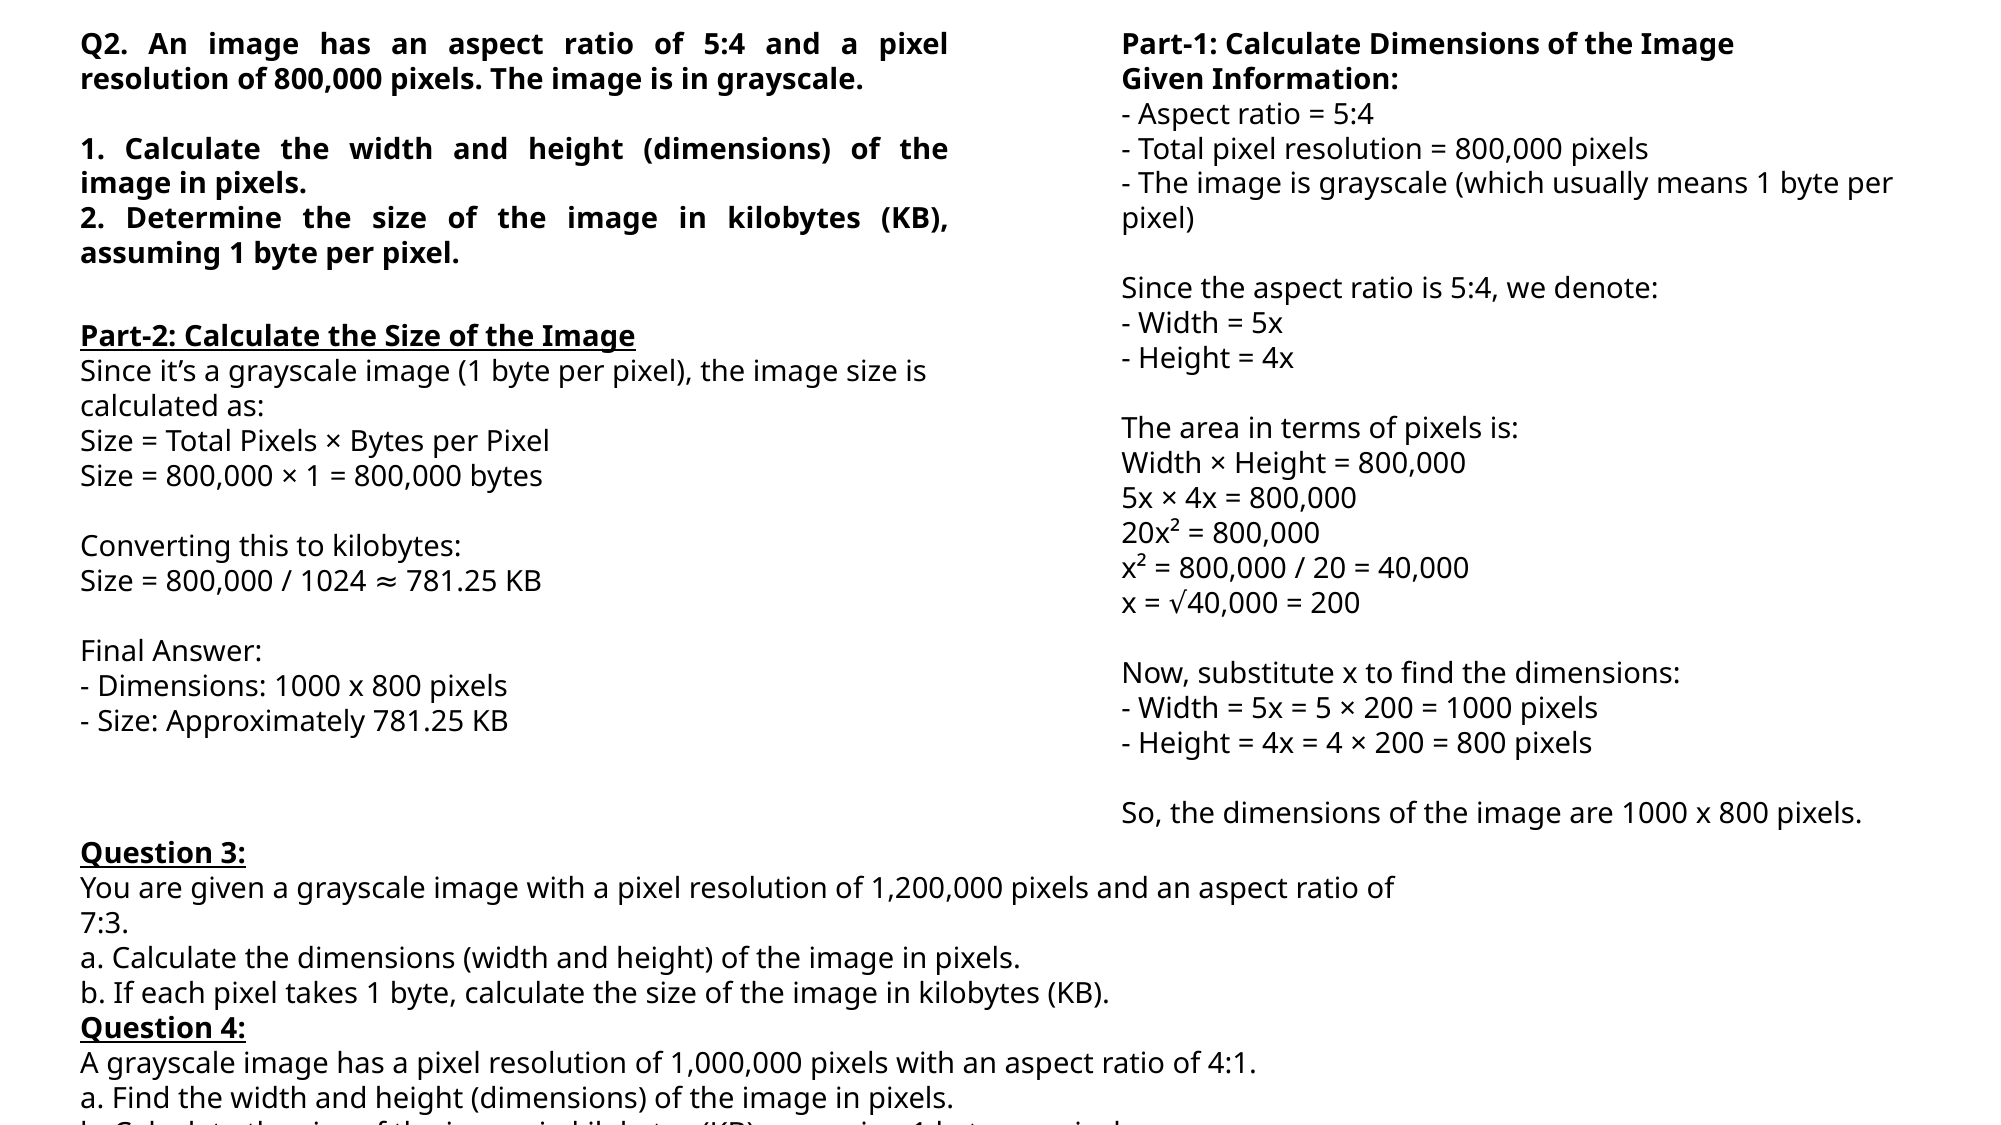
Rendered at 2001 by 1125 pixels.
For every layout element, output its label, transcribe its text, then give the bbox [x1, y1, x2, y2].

text_box Q2. An image has an aspect ratio of 5:4 and a pixel resolution of 800,000 pixels. The image is in grayscale. 1. Calculate the width and height (dimensions) of the image in pixels. 2. Determine the size of the image in kilobytes (KB), assuming 1 byte per pixel. [65, 17, 965, 278]
text_box Part-1: Calculate Dimensions of the Image Given Information: - Aspect ratio = 5:4 - Total pixel resolution = 800,000 pixels - The image is grayscale (which usually means 1 byte per pixel) Since the aspect ratio is 5:4, we denote: - Width = 5x - Height = 4x The area in terms of pixels is: Width × Height = 800,000 5x × 4x = 800,000 20x² = 800,000 x² = 800,000 / 20 = 40,000 x = √40,000 = 200 Now, substitute x to find the dimensions: - Width = 5x = 5 × 200 = 1000 pixels - Height = 4x = 4 × 200 = 800 pixels So, the dimensions of the image are 1000 x 800 pixels. [1106, 17, 1969, 837]
text_box Part-2: Calculate the Size of the Image Since it’s a grayscale image (1 byte per pixel), the image size is calculated as: Size = Total Pixels × Bytes per Pixel Size = 800,000 × 1 = 800,000 bytes Converting this to kilobytes: Size = 800,000 / 1024 ≈ 781.25 KB Final Answer: - Dimensions: 1000 x 800 pixels - Size: Approximately 781.25 KB [65, 309, 945, 745]
text_box Question 3: You are given a grayscale image with a pixel resolution of 1,200,000 pixels and an aspect ratio of 7:3. a. Calculate the dimensions (width and height) of the image in pixels. b. If each pixel takes 1 byte, calculate the size of the image in kilobytes (KB). Question 4: A grayscale image has a pixel resolution of 1,000,000 pixels with an aspect ratio of 4:1. a. Find the width and height (dimensions) of the image in pixels. b. Calculate the size of the image in kilobytes (KB), assuming 1 byte per pixel. [65, 827, 1419, 1125]
